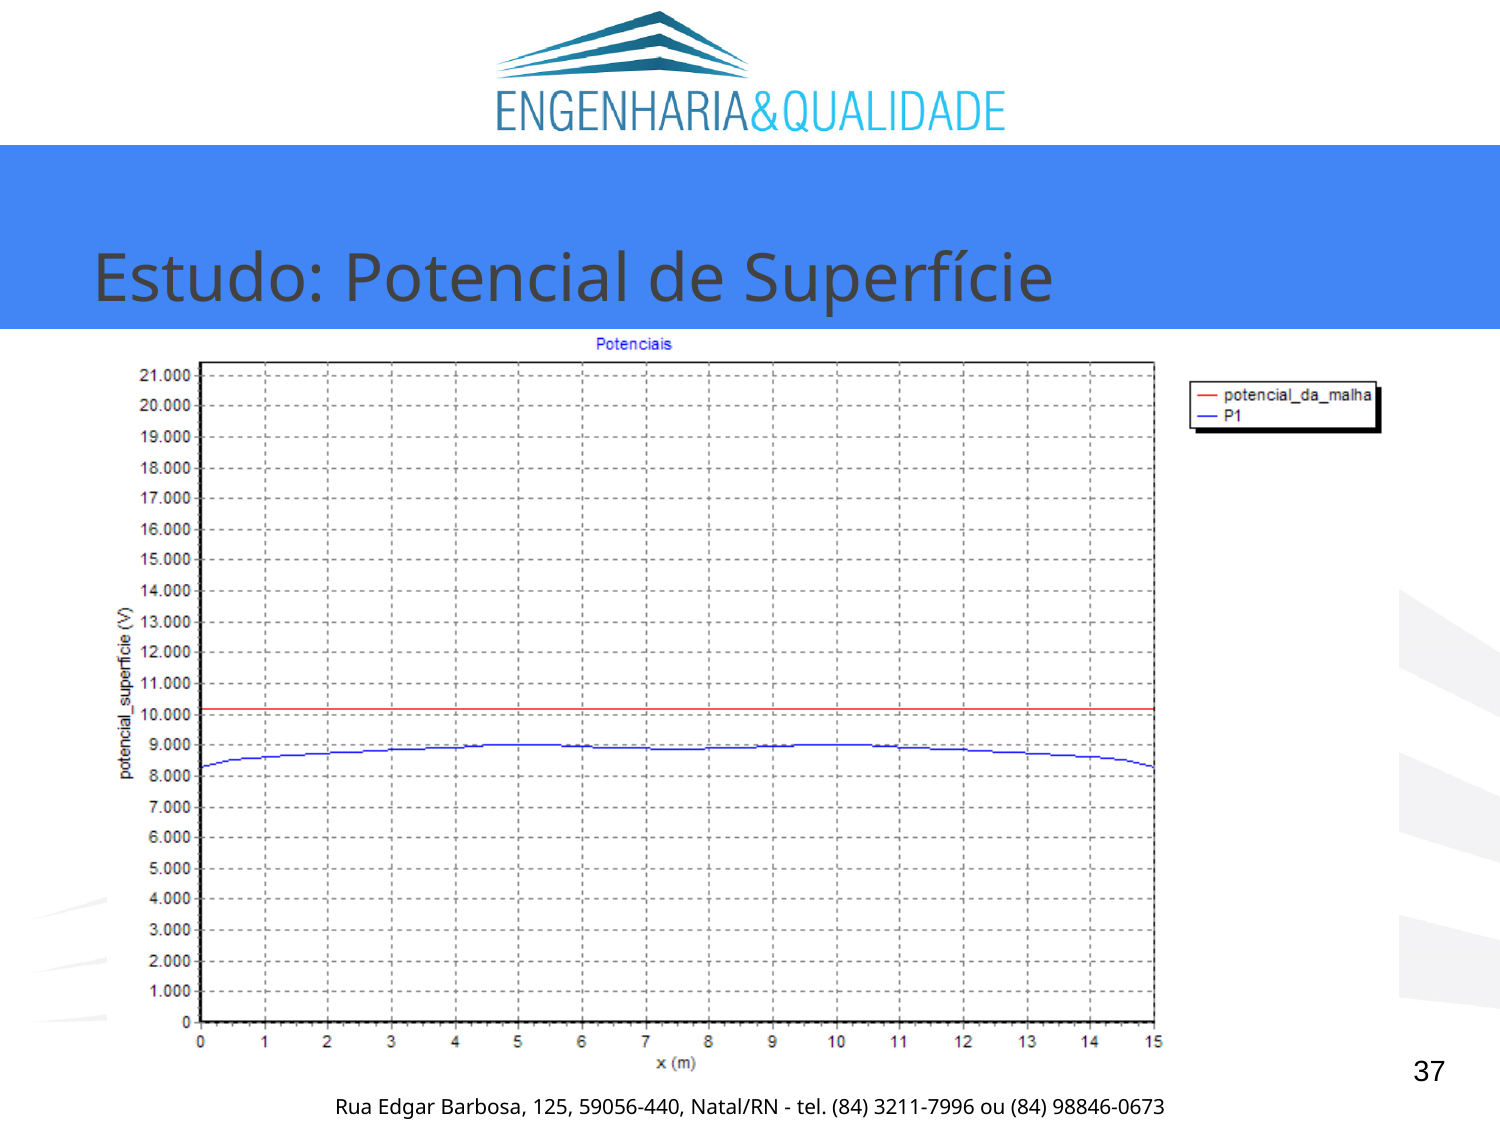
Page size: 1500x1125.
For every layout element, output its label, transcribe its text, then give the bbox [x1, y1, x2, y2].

title Estudo: Potencial de Superfície [77, 161, 1427, 327]
picture [0, 329, 1500, 1125]
picture [0, 0, 1500, 146]
